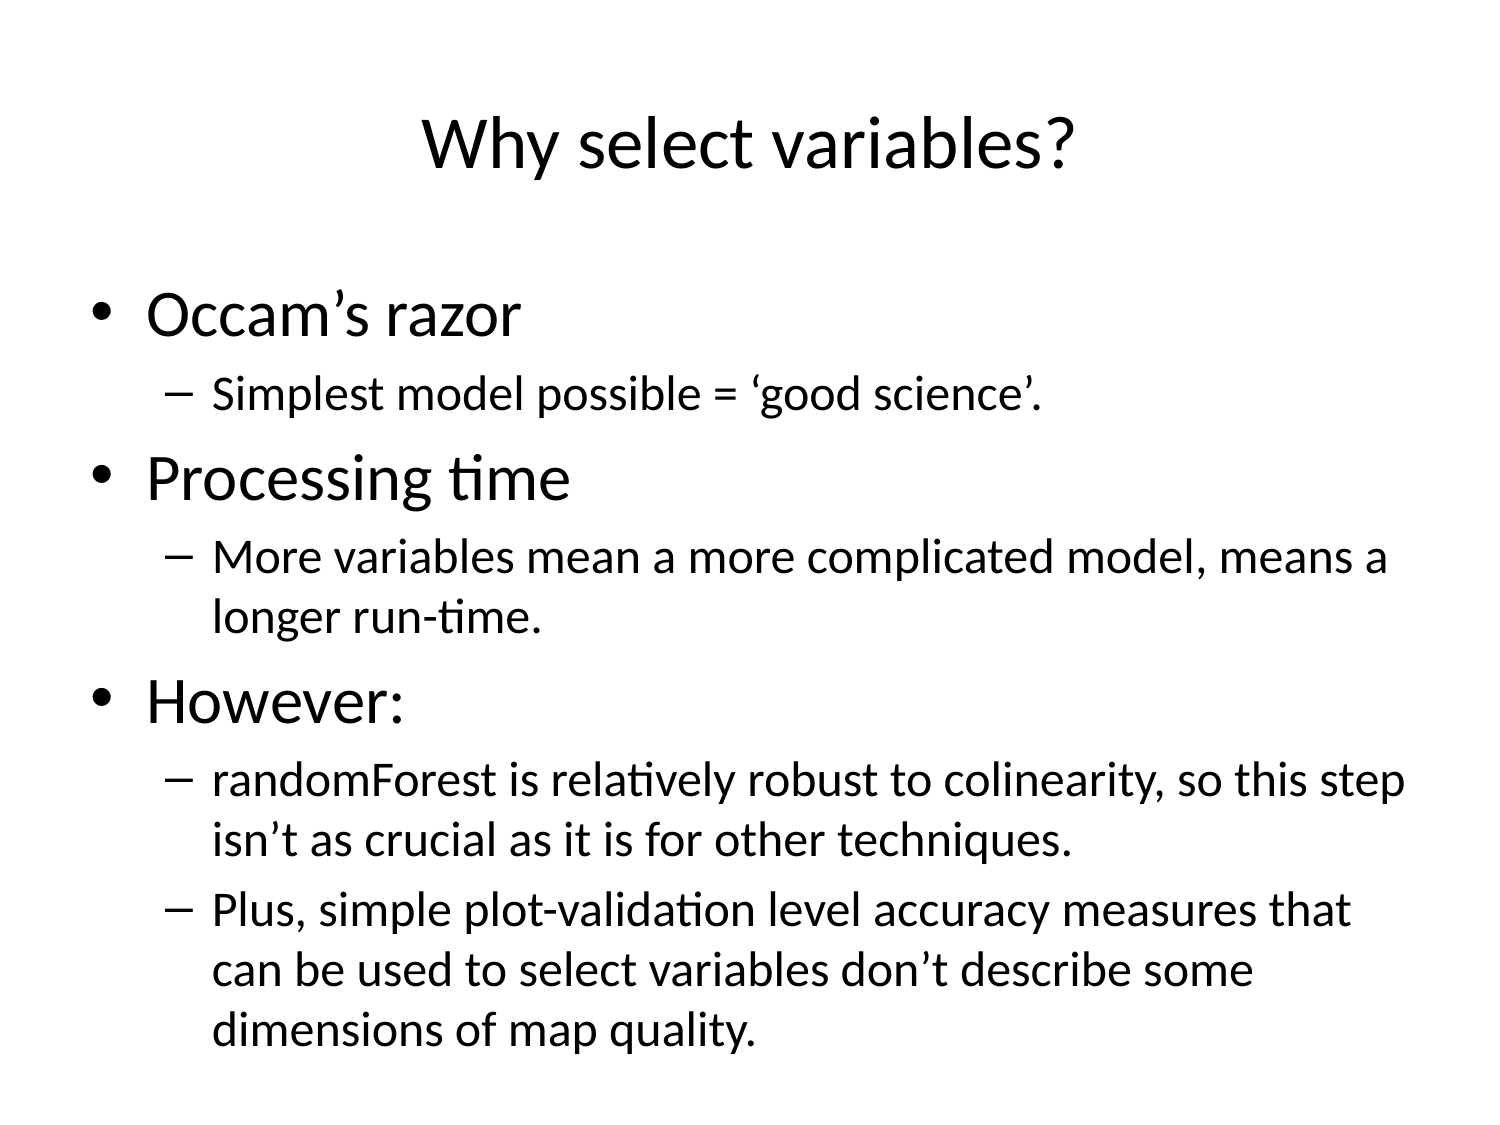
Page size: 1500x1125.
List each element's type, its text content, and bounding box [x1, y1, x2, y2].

title Why select variables? [75, 45, 1425, 233]
list Occam’s razor Simplest model possible = ‘good science’. Processing time More variables mean a more complicated model, means a longer run-time. However: randomForest is relatively robust to colinearity, so this step isn’t as crucial as it is for other techniques. Plus, simple plot-validation level accuracy measures that can be used to select variables don’t describe some dimensions of map quality. [75, 262, 1425, 1005]
